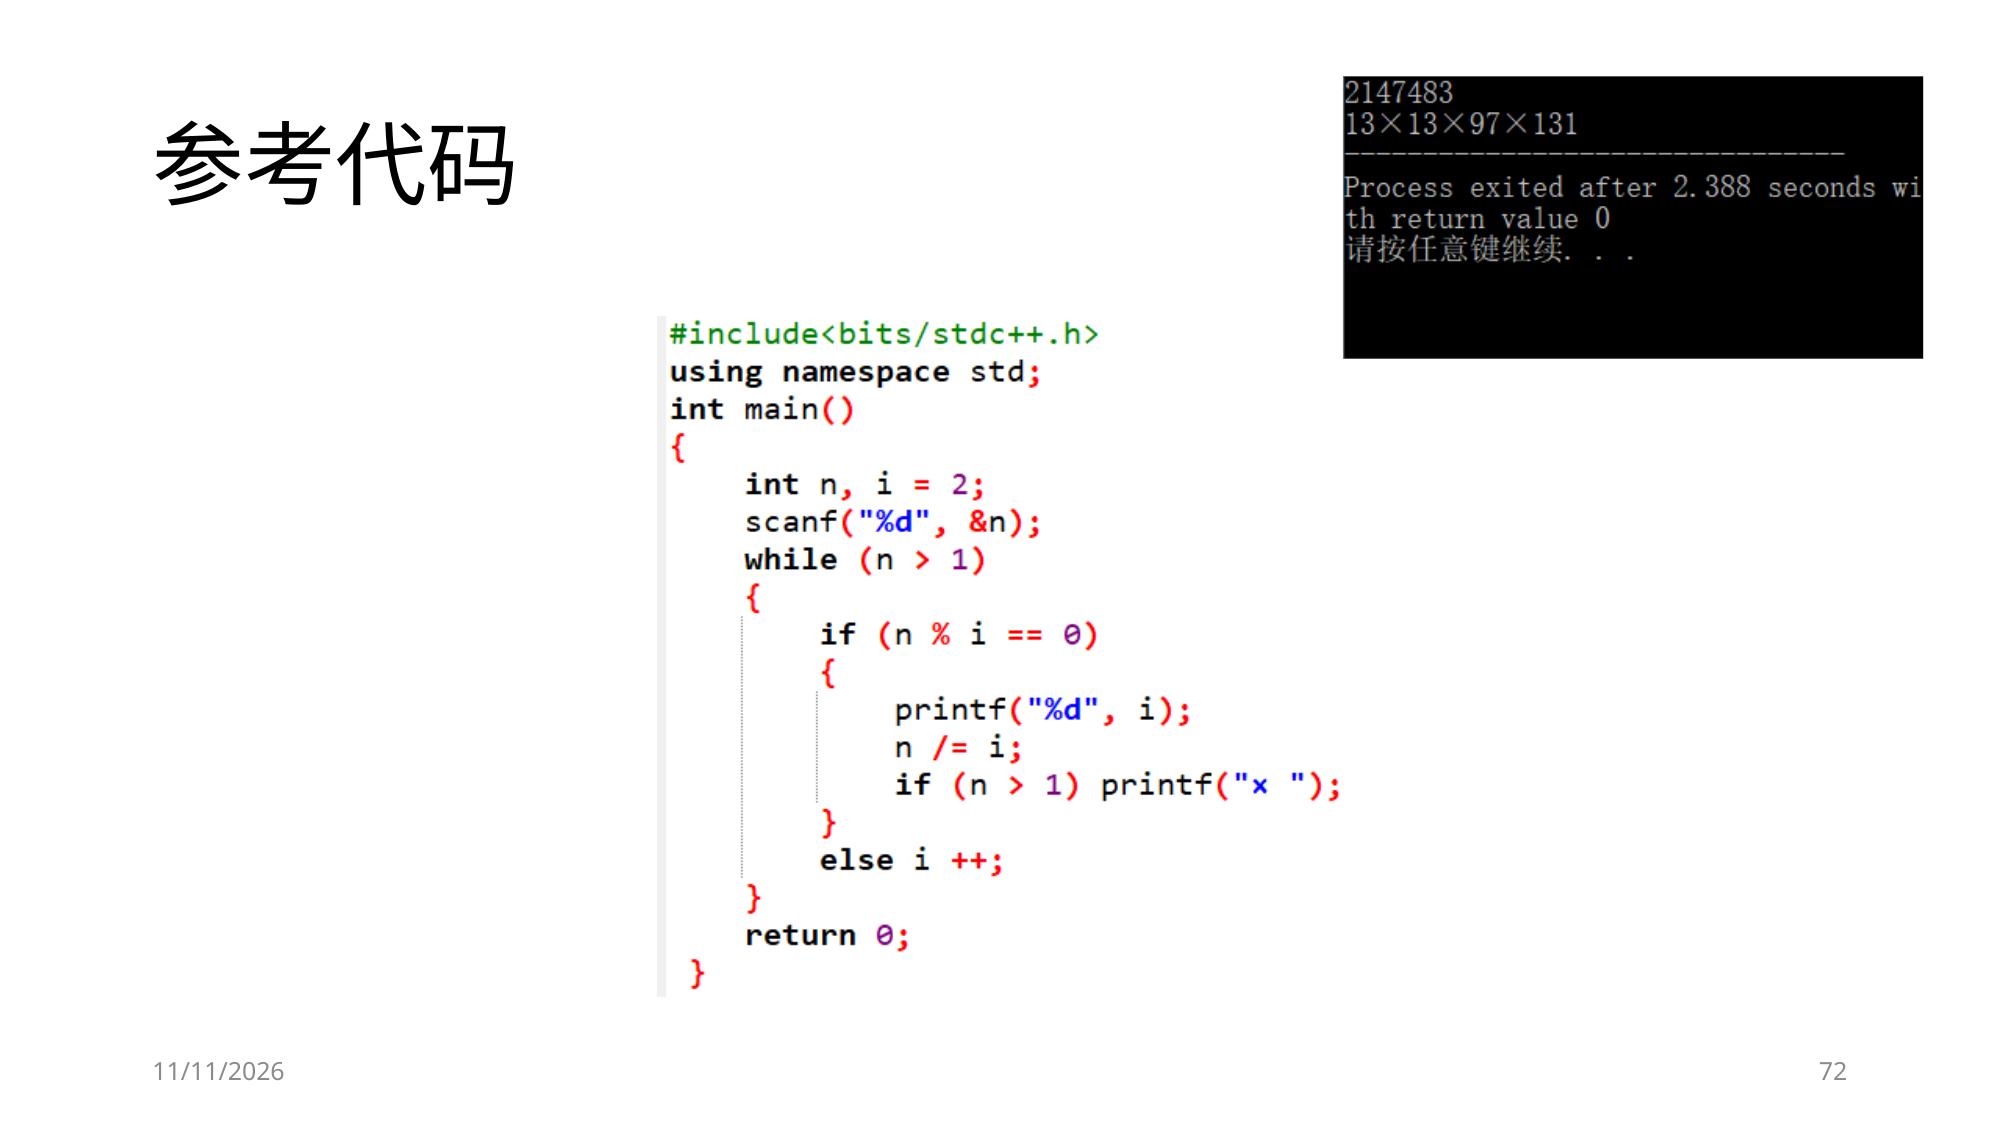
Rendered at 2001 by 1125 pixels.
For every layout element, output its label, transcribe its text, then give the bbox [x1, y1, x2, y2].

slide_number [137, 1042, 588, 1103]
slide_number 72 [1412, 1042, 1863, 1103]
title 参考代码 [137, 59, 1863, 278]
picture [1342, 75, 1924, 359]
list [656, 316, 1343, 997]
